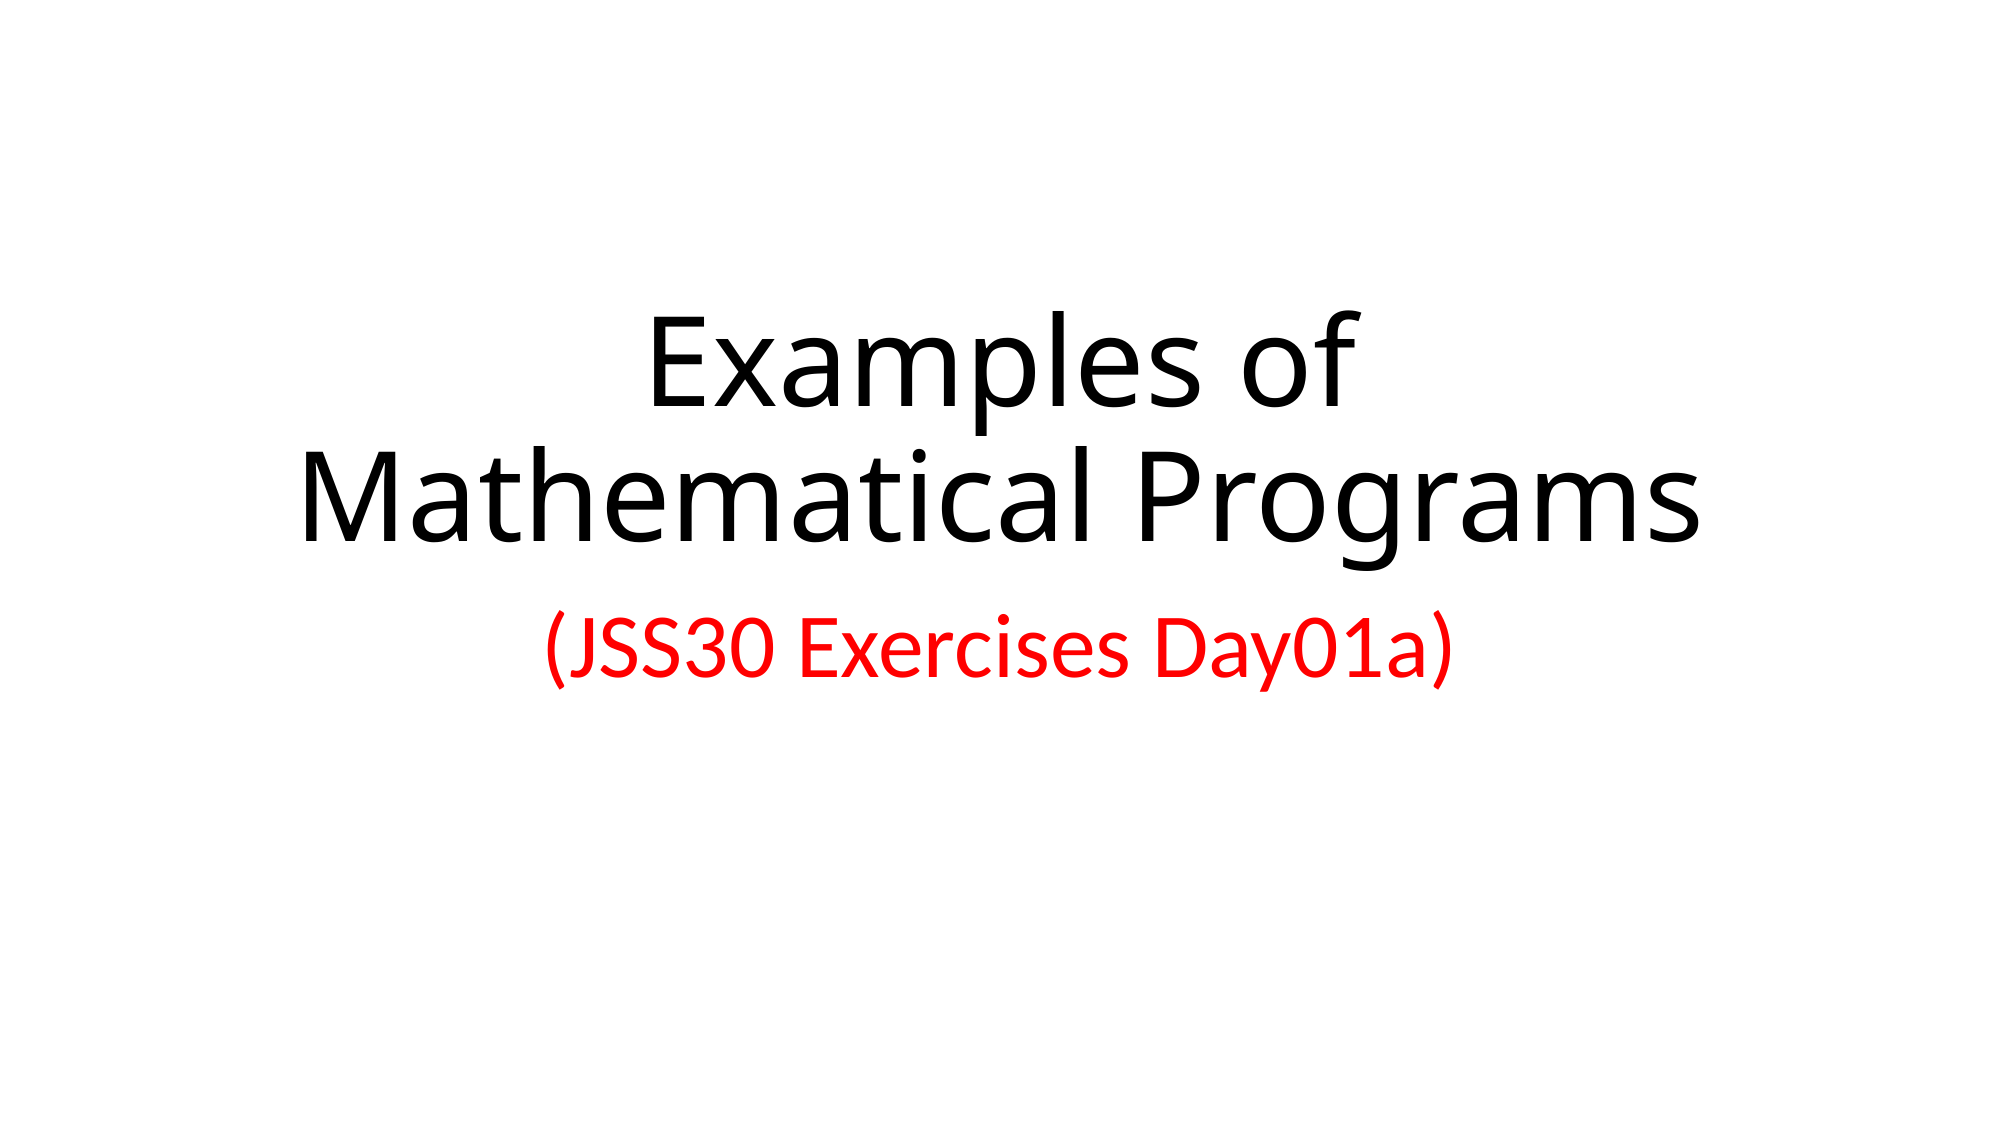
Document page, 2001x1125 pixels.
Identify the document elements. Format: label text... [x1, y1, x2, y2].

title Examples of Mathematical Programs [249, 184, 1750, 576]
subtitle (JSS30 Exercises Day01a) [249, 590, 1750, 863]
